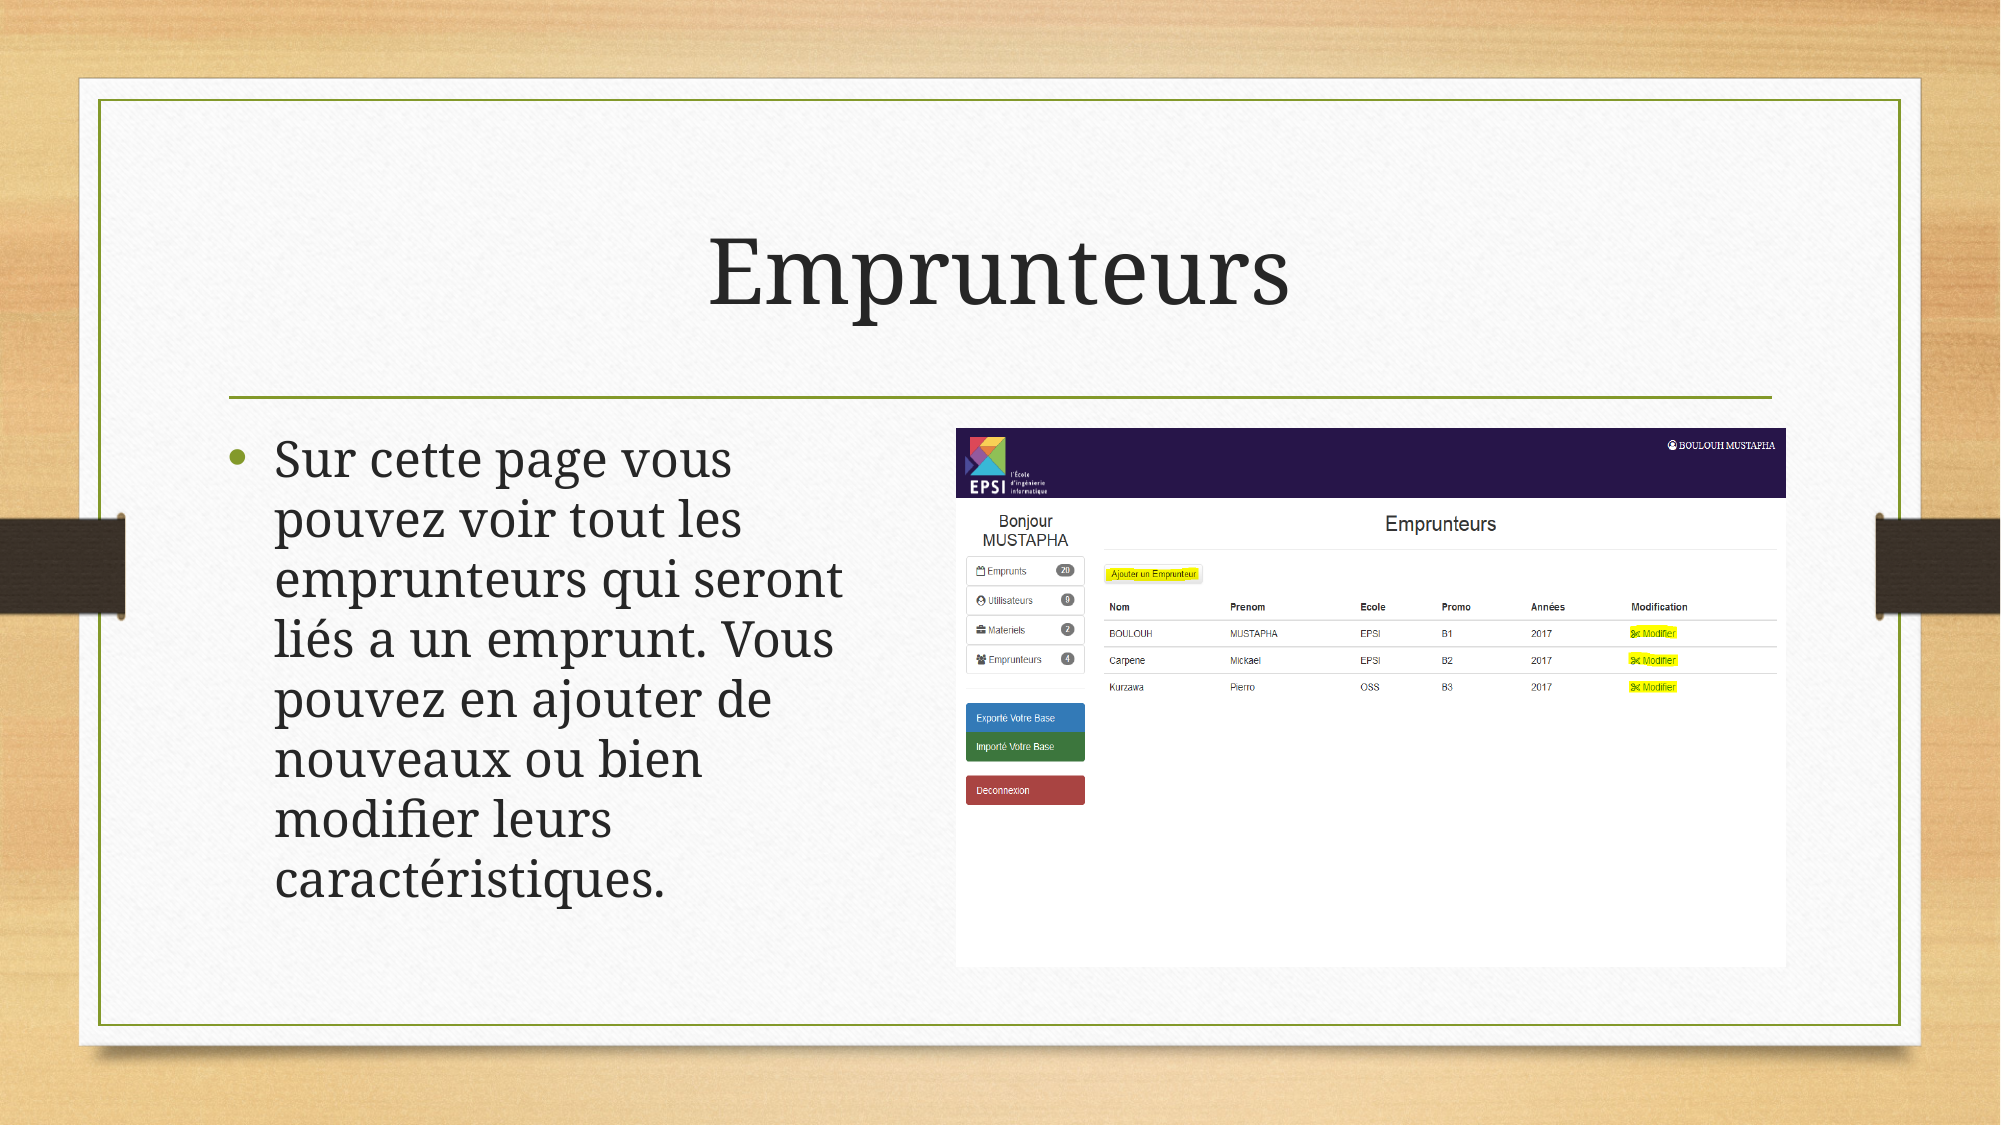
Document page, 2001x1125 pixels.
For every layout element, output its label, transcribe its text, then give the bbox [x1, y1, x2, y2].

list Sur cette page vous pouvez voir tout les emprunteurs qui seront liés a un emprunt. Vous pouvez en ajouter de nouveaux ou bien modifier leurs caractéristiques. [212, 419, 910, 964]
picture [0, 0, 2001, 1125]
title Emprunteurs [212, 161, 1788, 375]
